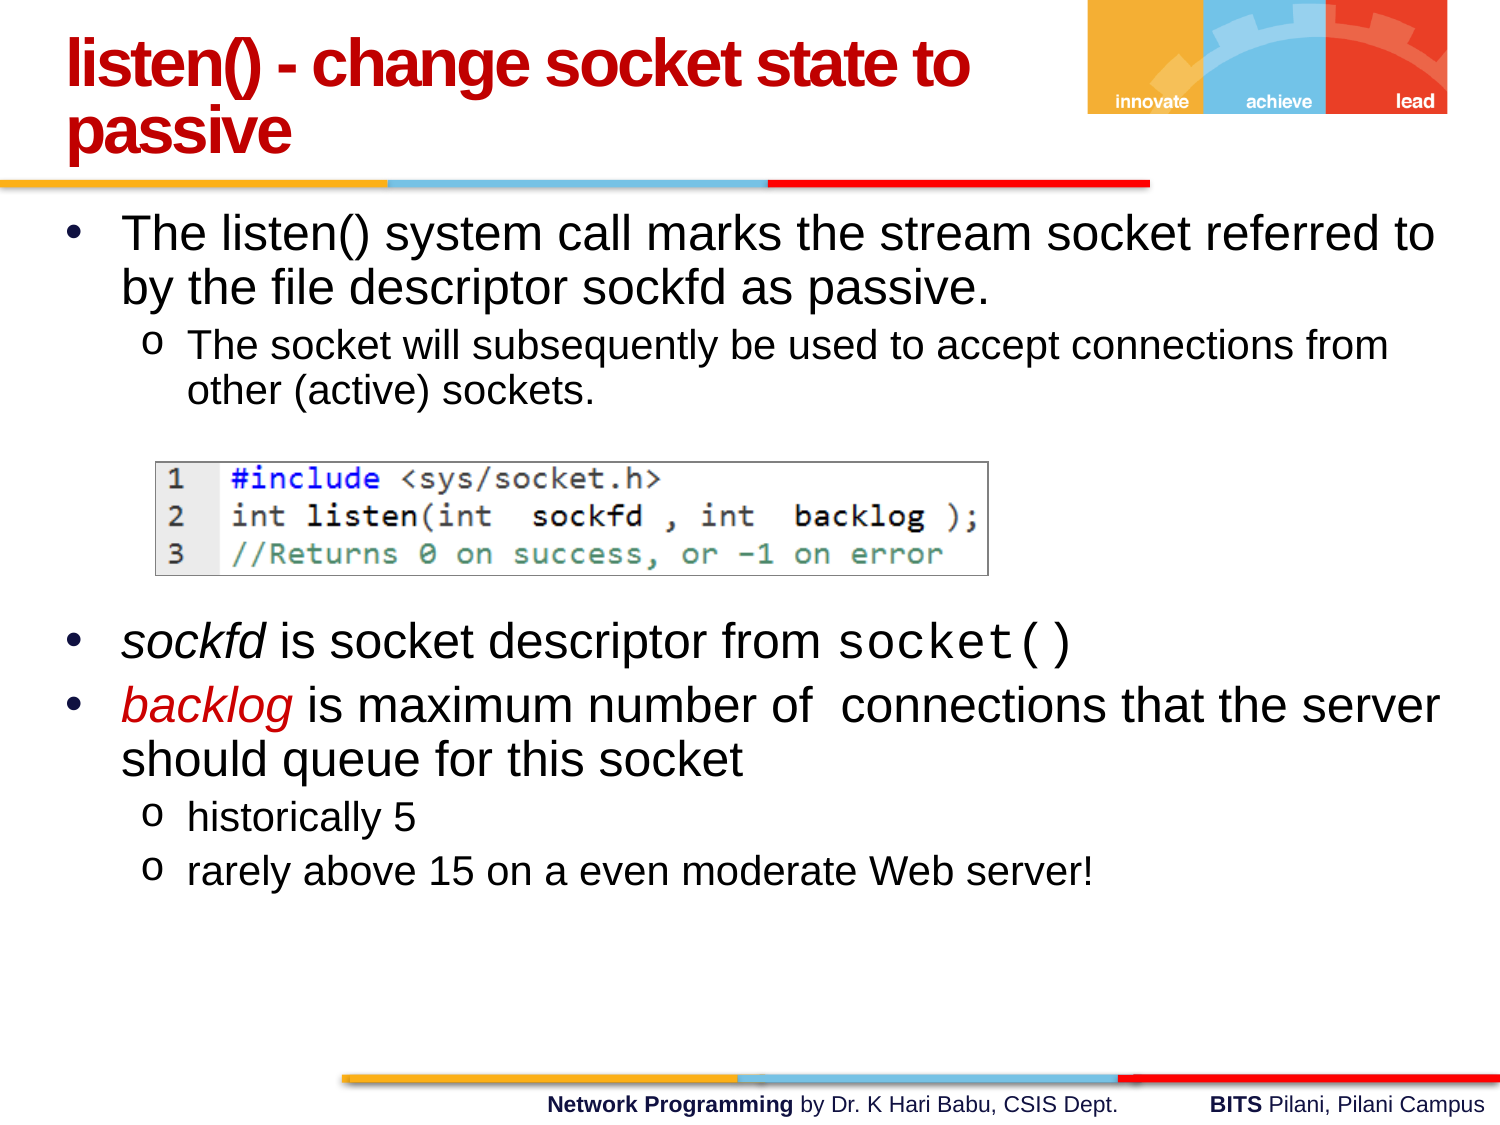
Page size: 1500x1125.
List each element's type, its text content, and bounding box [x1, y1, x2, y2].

picture [155, 462, 988, 576]
list The listen() system call marks the stream socket referred to by the file descriptor sockfd as passive. The socket will subsequently be used to accept connections from other (active) sockets. sockfd is socket descriptor from socket() backlog is maximum number of connections that the server should queue for this socket historically 5 rarely above 15 on a even moderate Web server! [49, 199, 1463, 1038]
list listen() - change socket state to passive [49, 24, 1088, 176]
picture [1087, 0, 1448, 114]
